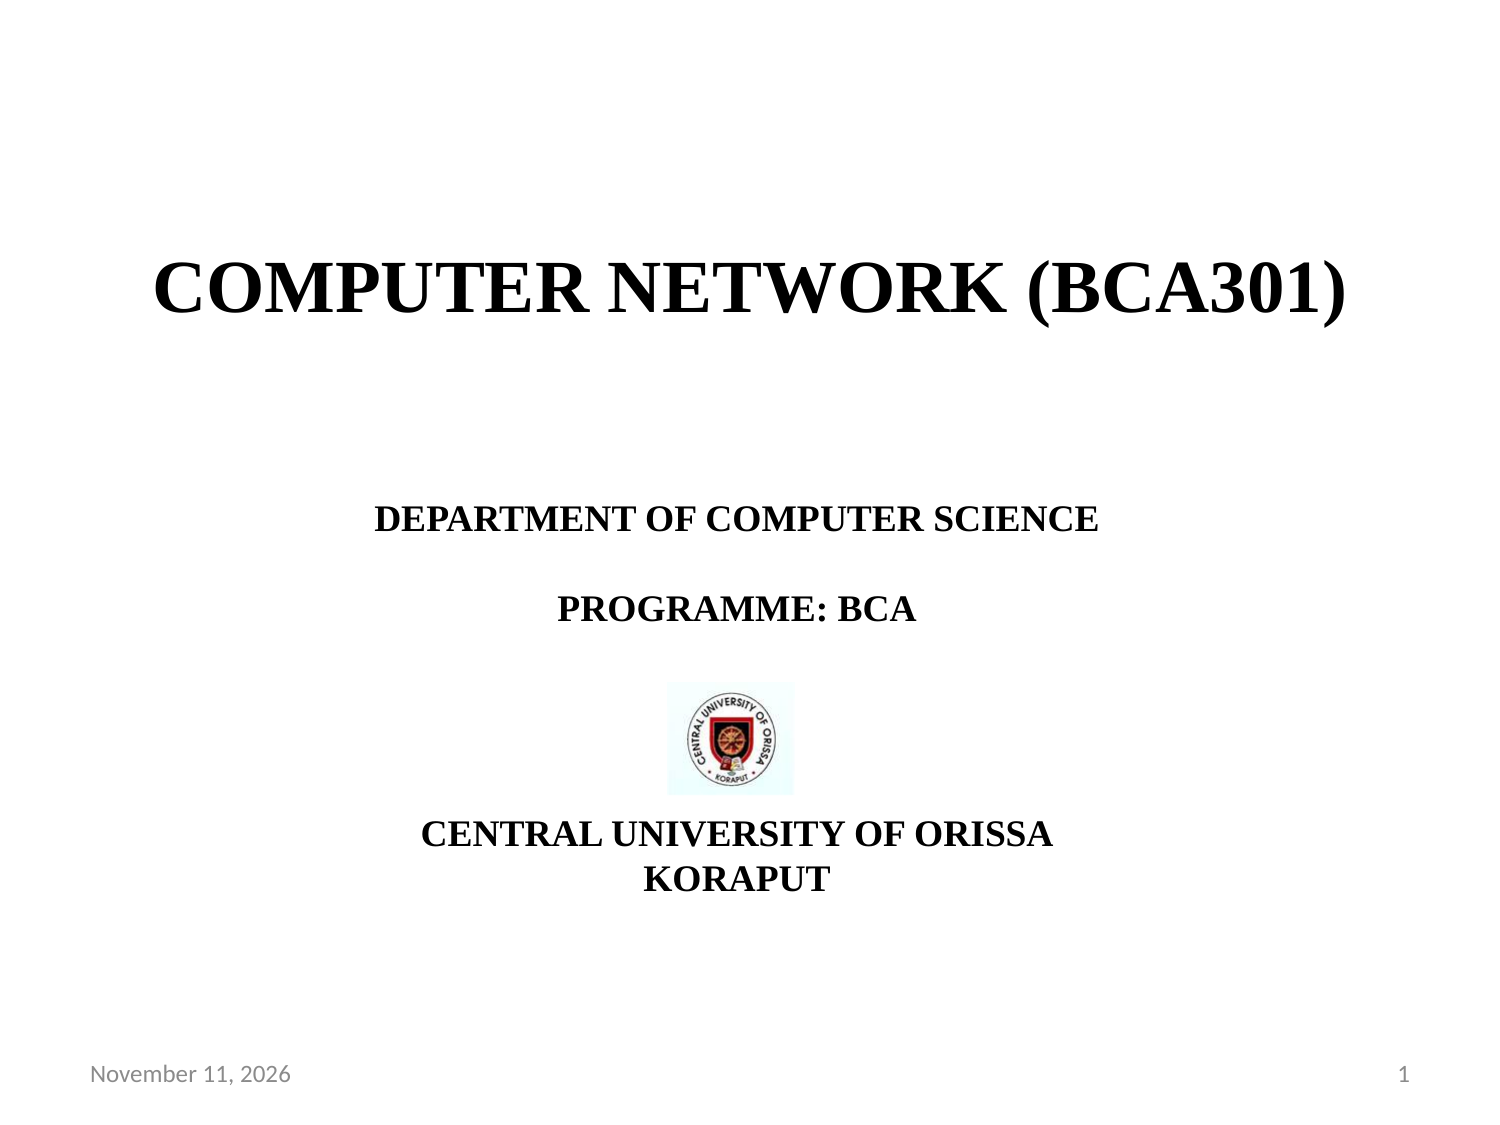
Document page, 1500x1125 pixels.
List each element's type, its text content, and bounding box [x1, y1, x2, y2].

text_box DEPARTMENT OF COMPUTER SCIENCE PROGRAMME: BCA CENTRAL UNIVERSITY OF ORISSA KORAPUT [309, 441, 1165, 906]
list COMPUTER NETWORK (BCA301) [103, 155, 1397, 1014]
slide_number 1 [1074, 1042, 1425, 1103]
picture [667, 682, 795, 797]
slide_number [75, 1042, 425, 1103]
